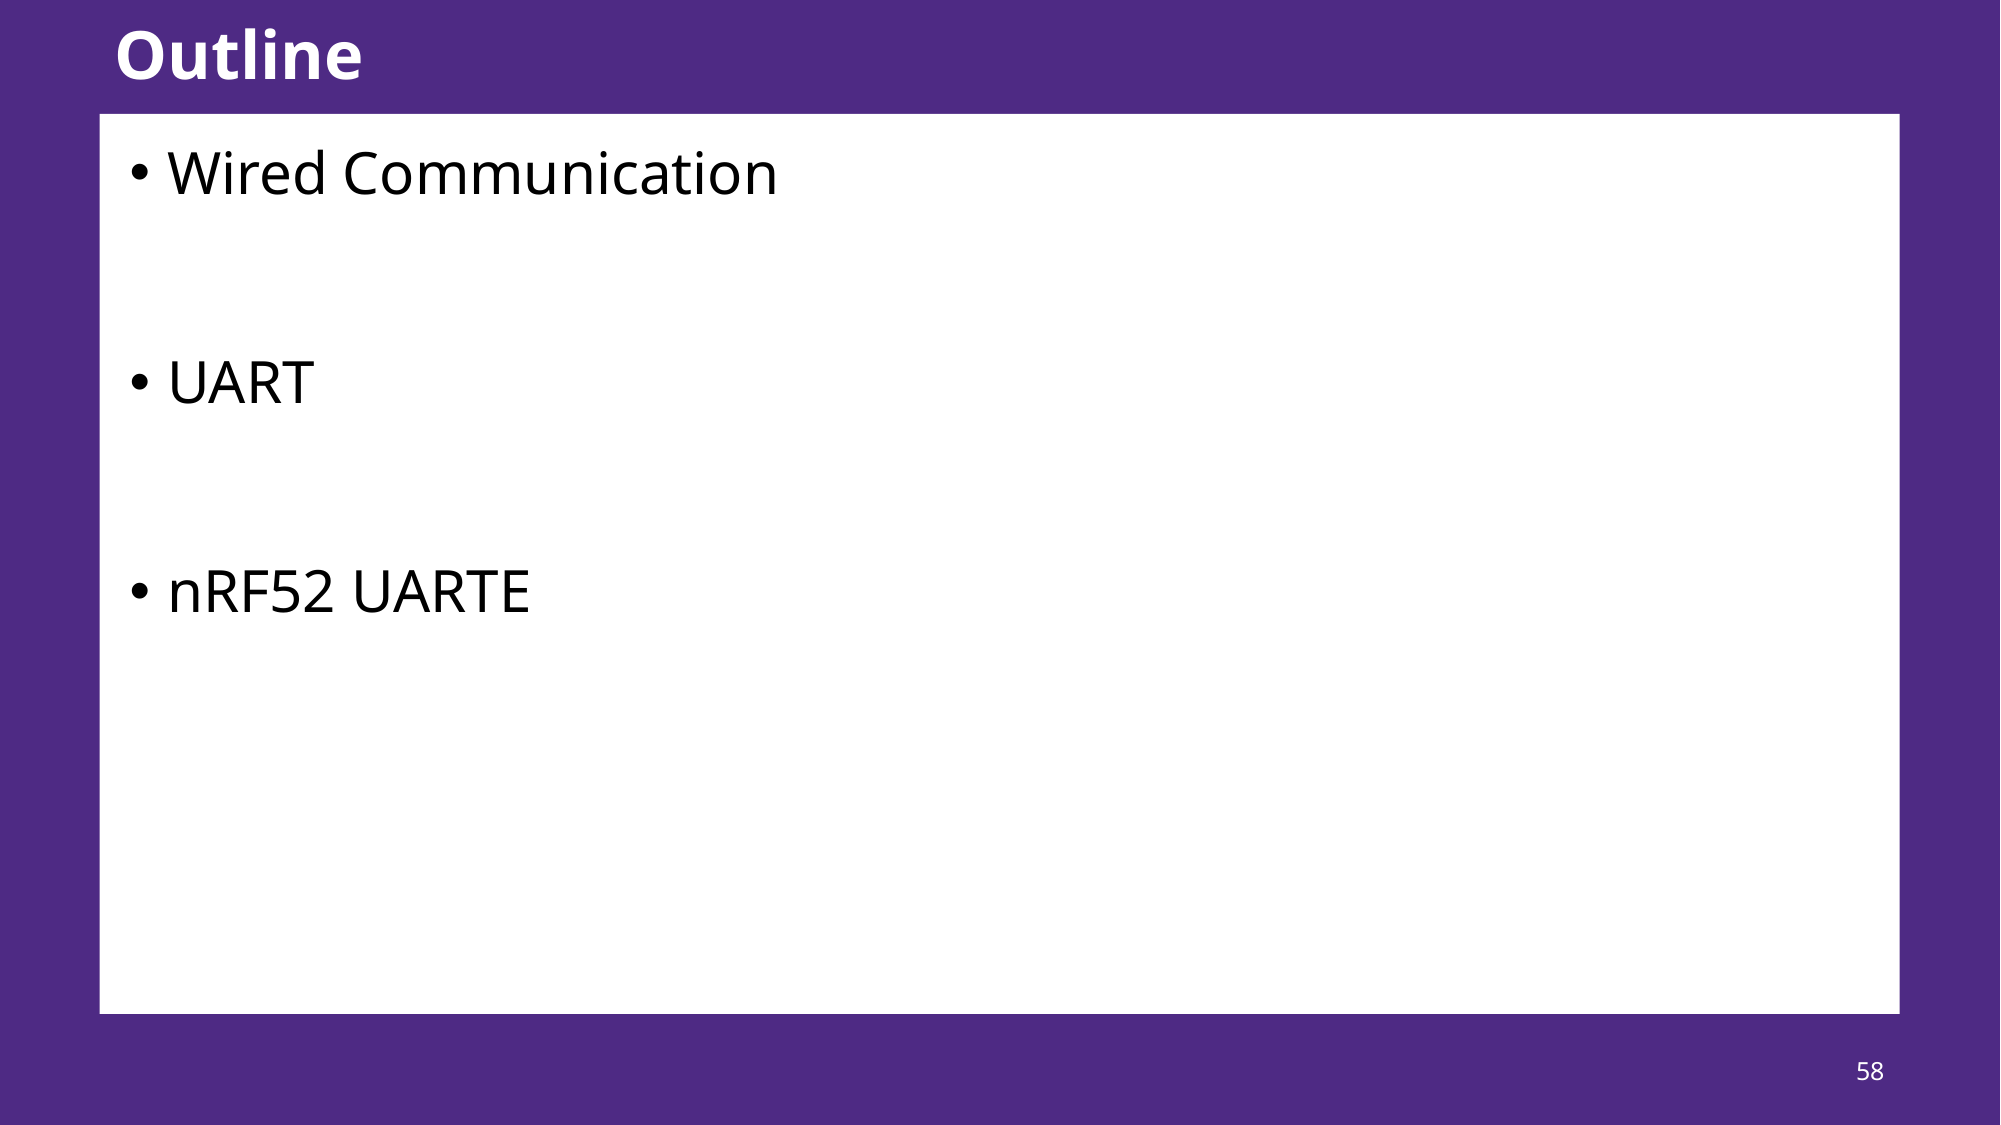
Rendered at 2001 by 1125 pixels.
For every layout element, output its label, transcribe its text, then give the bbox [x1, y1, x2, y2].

list Wired Communication UART nRF52 UARTE [99, 114, 1900, 1014]
slide_number 58 [1749, 1042, 1900, 1103]
title Outline [99, 1, 1900, 114]
